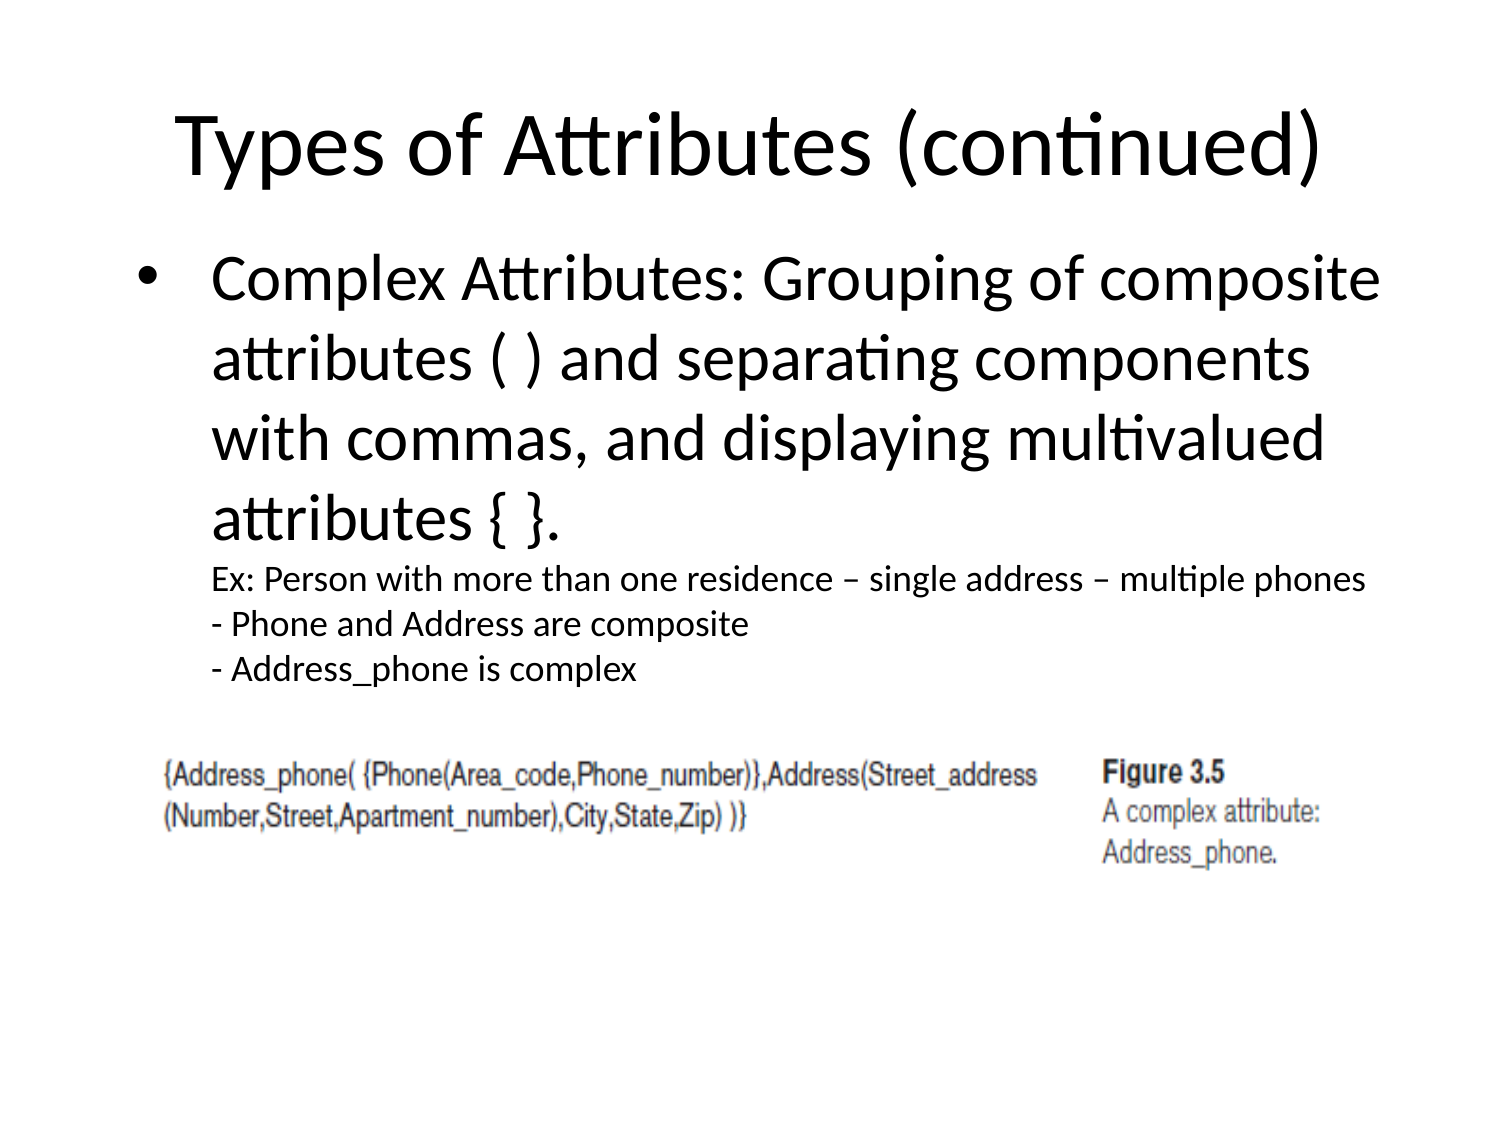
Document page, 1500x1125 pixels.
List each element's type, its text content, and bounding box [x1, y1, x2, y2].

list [124, 687, 1326, 888]
title Types of Attributes (continued) [75, 45, 1425, 233]
text_box Complex Attributes: Grouping of composite attributes ( ) and separating components with commas, and displaying multivalued attributes { }. Ex: Person with more than one residence – single address – multiple phones - Phone and Address are composite - Address_phone is complex [62, 226, 1400, 697]
